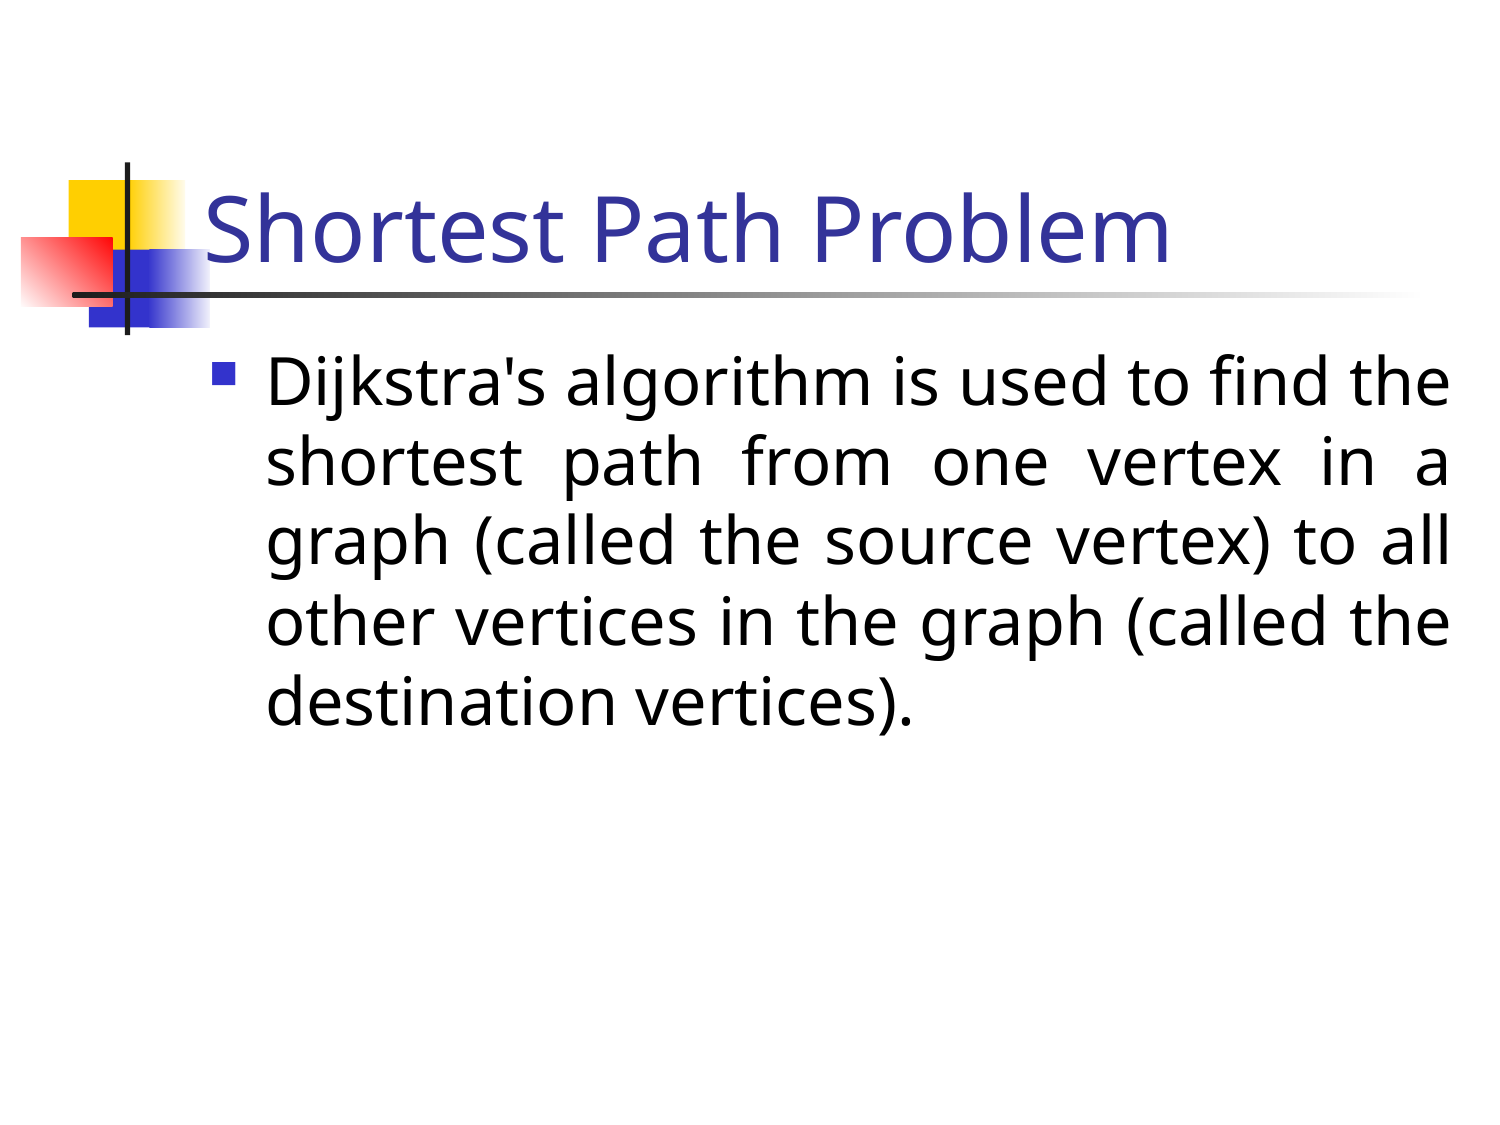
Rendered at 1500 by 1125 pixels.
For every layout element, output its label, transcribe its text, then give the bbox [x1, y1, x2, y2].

title Shortest Path Problem [188, 101, 1468, 289]
list Dijkstra's algorithm is used to find the shortest path from one vertex in a graph (called the source vertex) to all other vertices in the graph (called the destination vertices). [193, 331, 1469, 1006]
